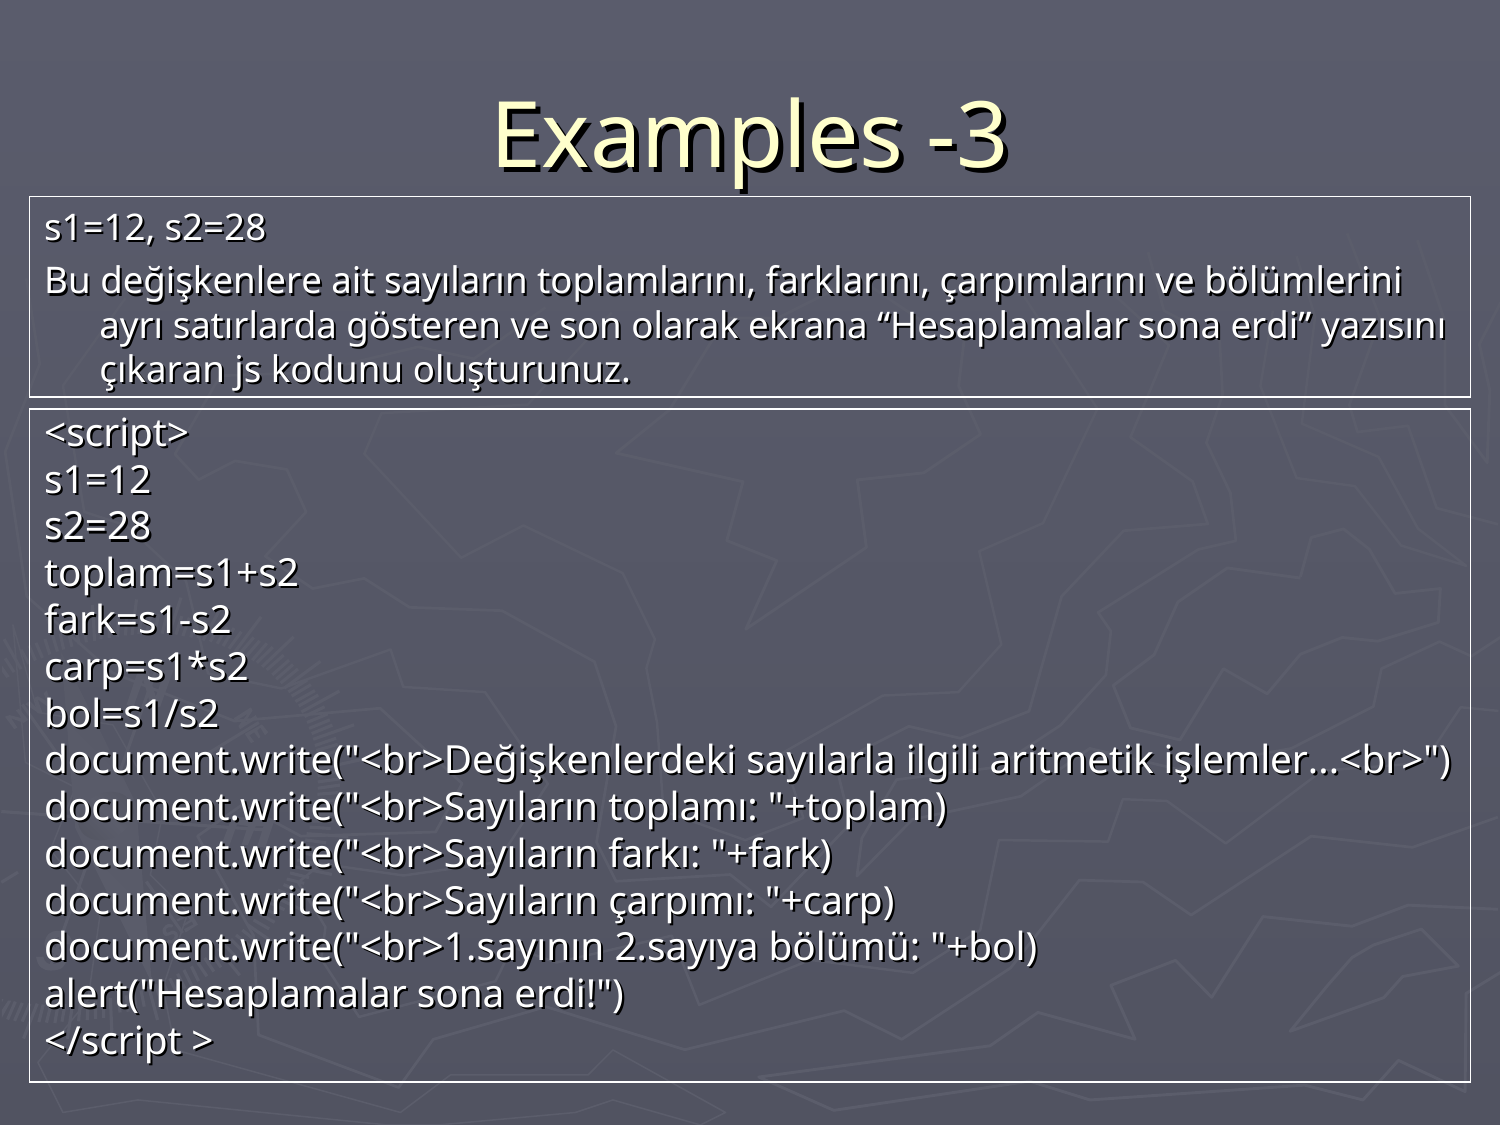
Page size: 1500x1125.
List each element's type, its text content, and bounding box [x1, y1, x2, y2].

title Examples -3 [49, 37, 1451, 196]
list <script> s1=12 s2=28 toplam=s1+s2 fark=s1-s2 carp=s1*s2 bol=s1/s2 document.write("<br>Değişkenlerdeki sayılarla ilgili aritmetik işlemler...<br>") document.write("<br>Sayıların toplamı: "+toplam) document.write("<br>Sayıların farkı: "+fark) document.write("<br>Sayıların çarpımı: "+carp) document.write("<br>1.sayının 2.sayıya bölümü: "+bol) alert("Hesaplamalar sona erdi!") </script > [29, 409, 1471, 1083]
text_box s1=12, s2=28 Bu değişkenlere ait sayıların toplamlarını, farklarını, çarpımlarını ve bölümlerini ayrı satırlarda gösteren ve son olarak ekrana “Hesaplamalar sona erdi” yazısını çıkaran js kodunu oluşturunuz. [29, 196, 1471, 398]
